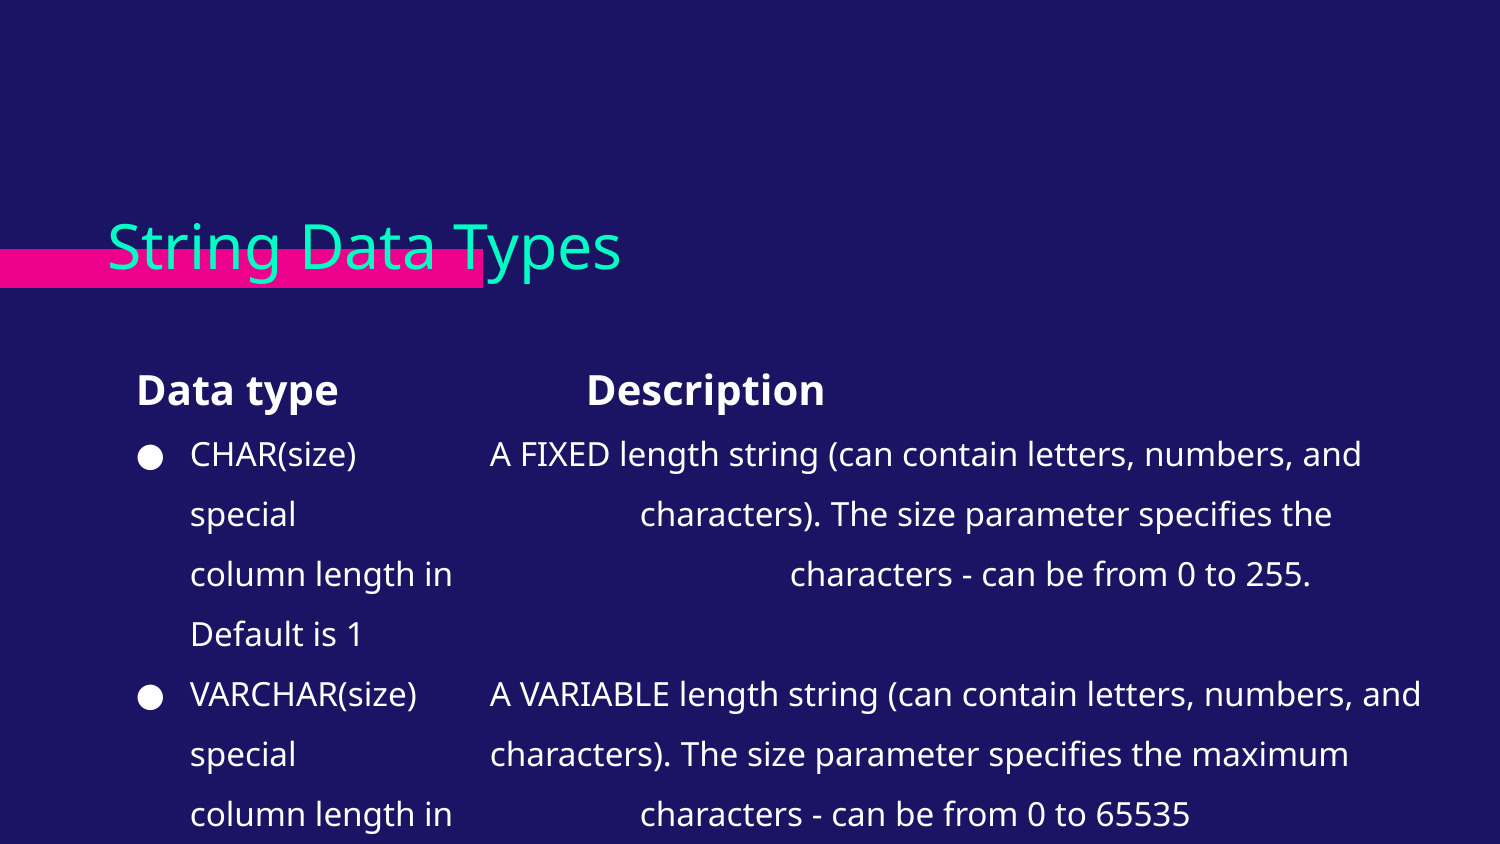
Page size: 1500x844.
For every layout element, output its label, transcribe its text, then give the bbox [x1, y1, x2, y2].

title String Data Types [92, 191, 1443, 324]
list Data type Description CHAR(size) A FIXED length string (can contain letters, numbers, and special characters). The size parameter specifies the column length in characters - can be from 0 to 255. Default is 1 VARCHAR(size) A VARIABLE length string (can contain letters, numbers, and special characters). The size parameter specifies the maximum column length in characters - can be from 0 to 65535 [99, 324, 1443, 825]
